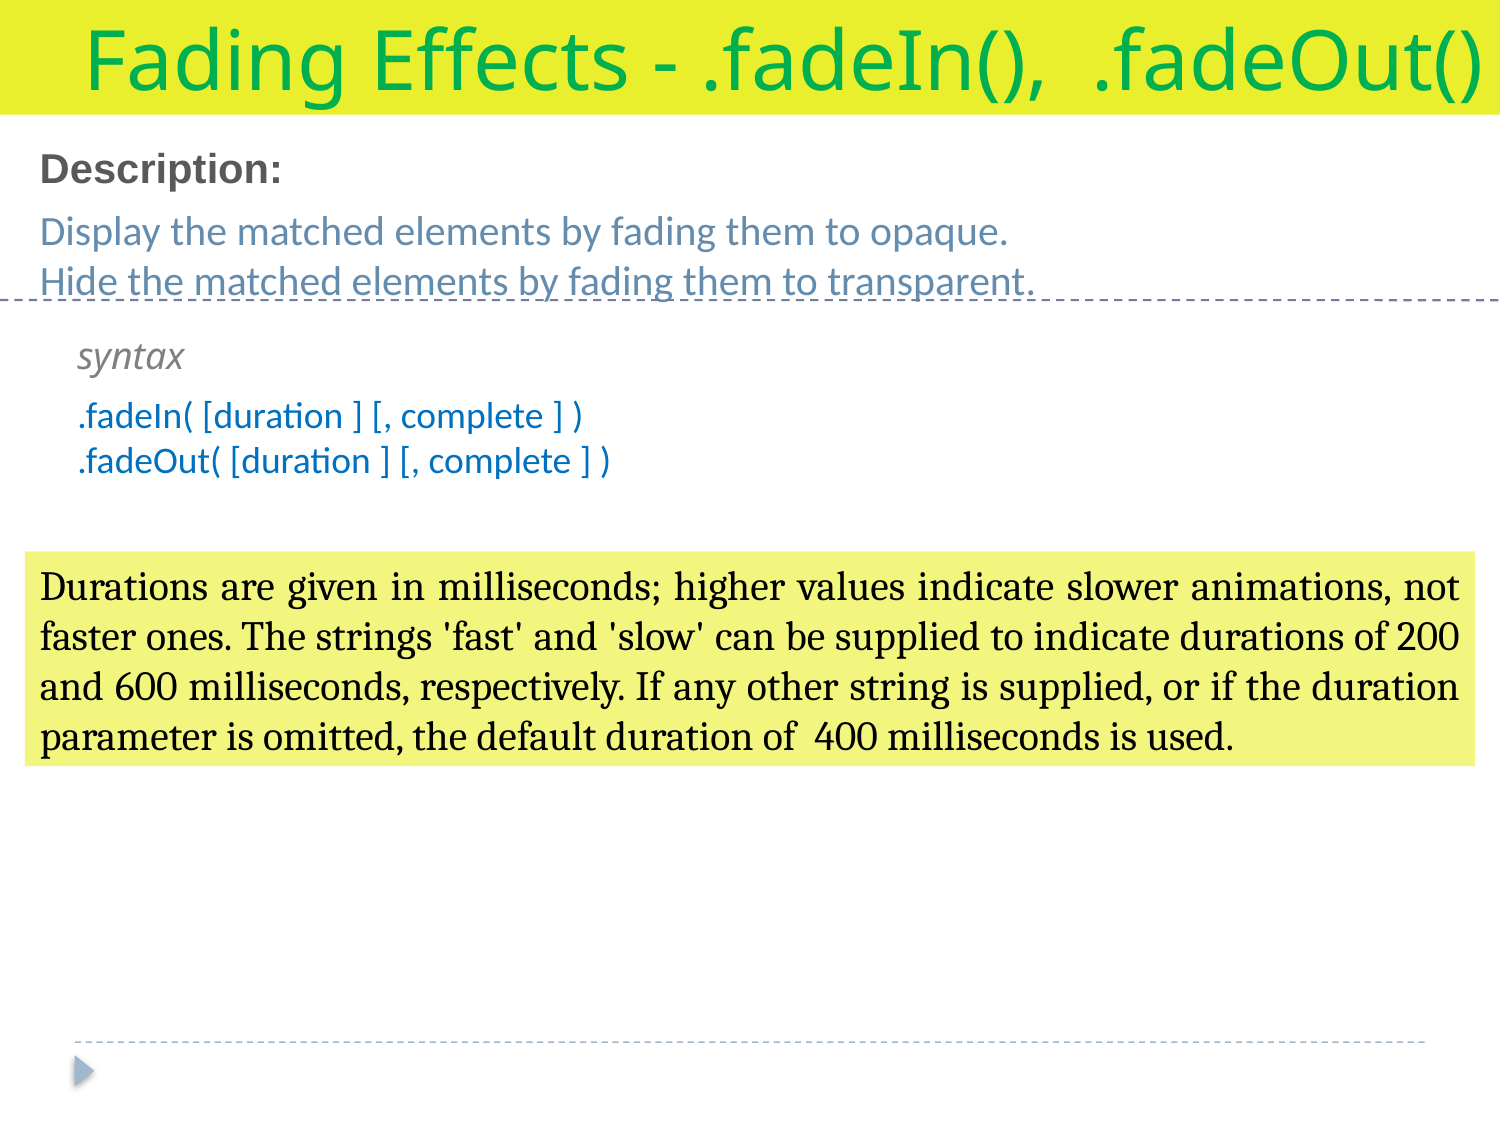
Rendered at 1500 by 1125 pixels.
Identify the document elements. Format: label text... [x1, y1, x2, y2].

text_box Durations are given in milliseconds; higher values indicate slower animations, not faster ones. The strings 'fast' and 'slow' can be supplied to indicate durations of 200 and 600 milliseconds, respectively. If any other string is supplied, or if the duration parameter is omitted, the default duration of 400 milliseconds is used. [24, 551, 1475, 767]
text_box Fading Effects - .fadeIn(), .fadeOut() [0, 0, 1500, 115]
text_box .fadeIn( [duration ] [, complete ] ) .fadeOut( [duration ] [, complete ] ) [62, 385, 1438, 489]
text_box Display the matched elements by fading them to opaque. Hide the matched elements by fading them to transparent. [24, 196, 1475, 299]
text_box syntax [62, 324, 1438, 385]
text_box Description: [24, 134, 1438, 200]
